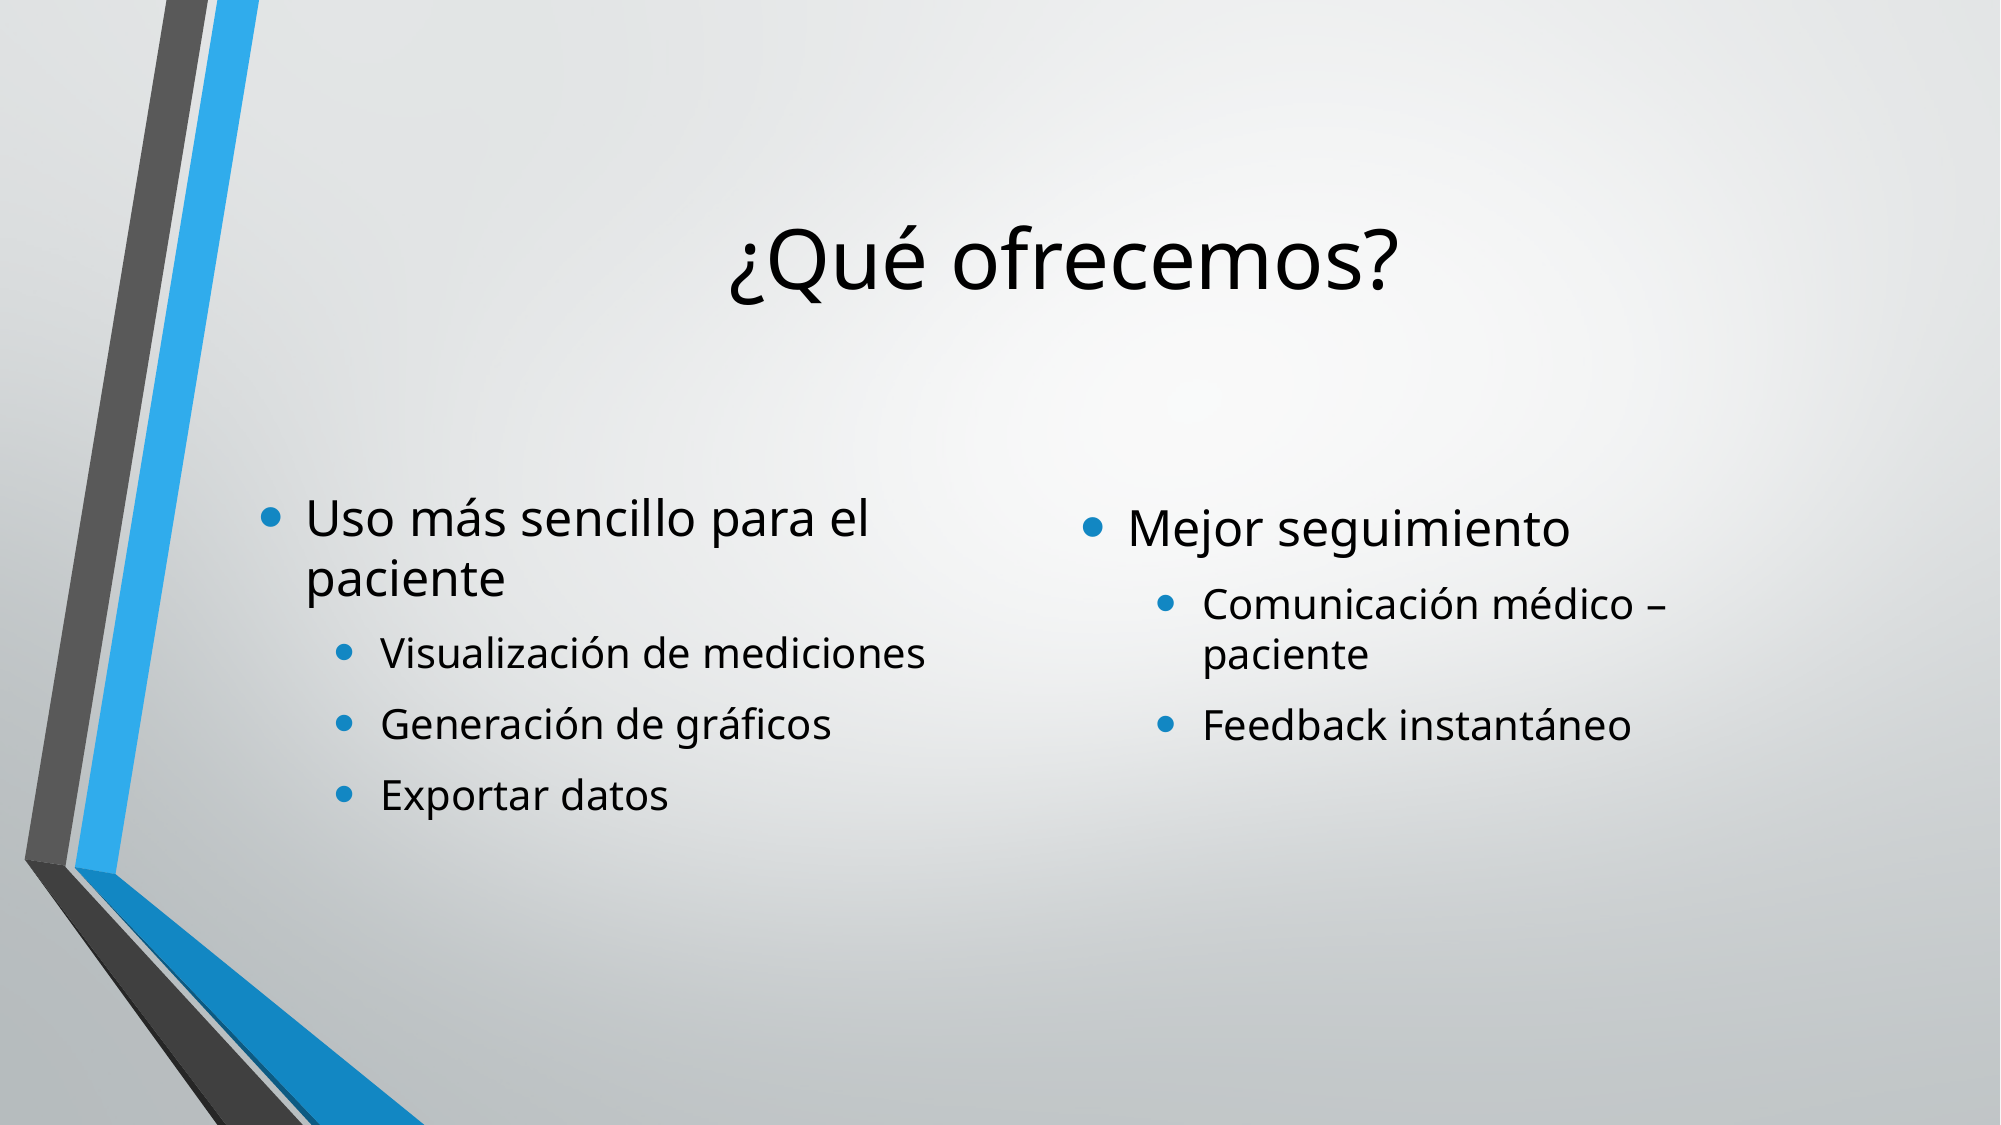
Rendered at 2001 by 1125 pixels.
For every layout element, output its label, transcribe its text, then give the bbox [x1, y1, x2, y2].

list Uso más sencillo para el paciente Visualización de mediciones Generación de gráficos Exportar datos [243, 437, 1000, 950]
text_box Mejor seguimiento Comunicación médico – paciente Feedback instantáneo [1065, 437, 1822, 950]
title ¿Qué ofrecemos? [243, 112, 1887, 400]
